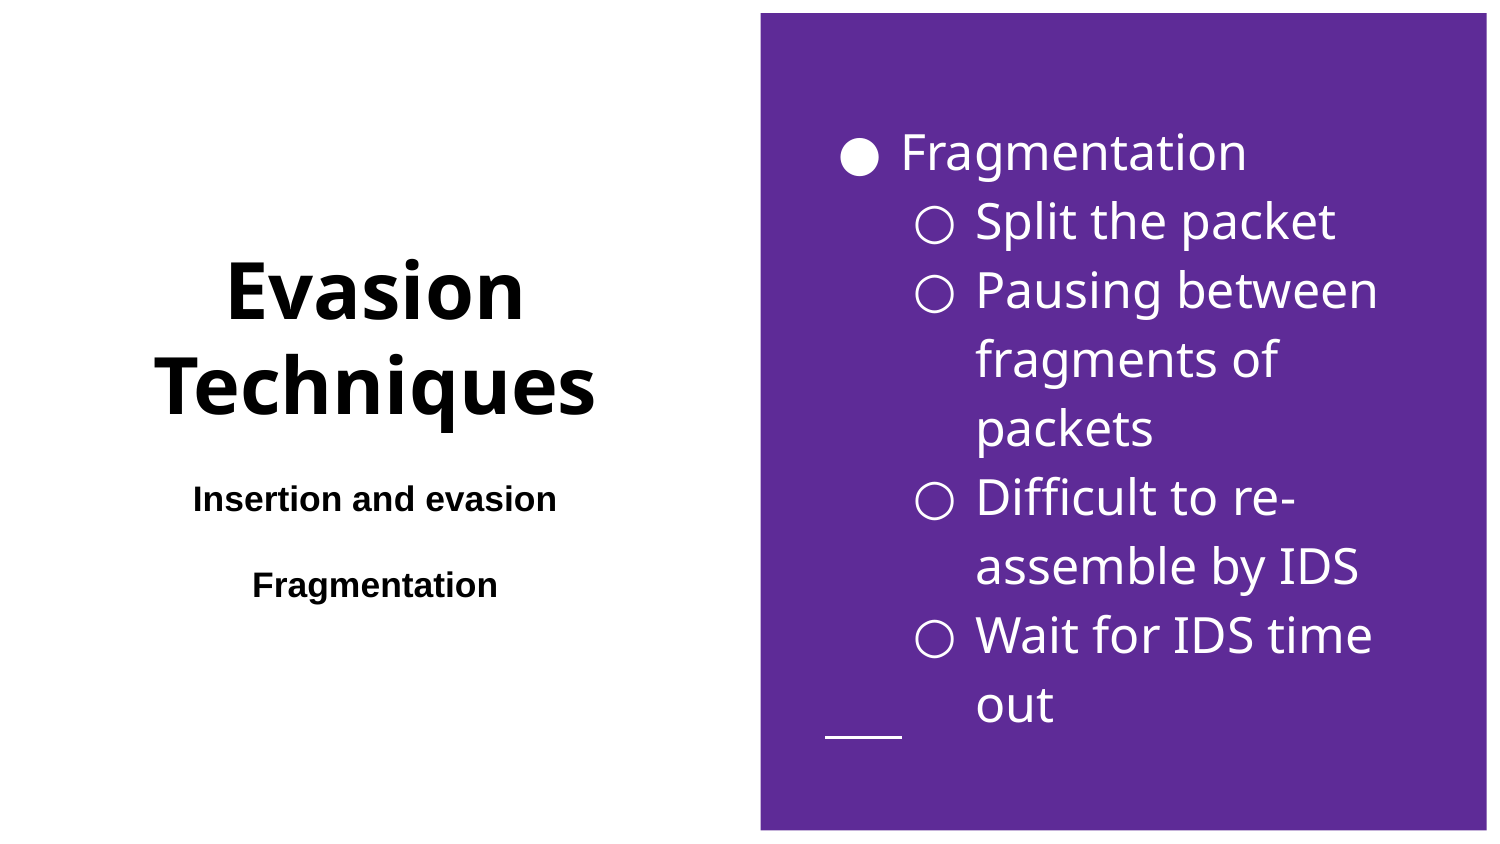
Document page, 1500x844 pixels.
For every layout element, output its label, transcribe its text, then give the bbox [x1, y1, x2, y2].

list Fragmentation Split the packet Pausing between fragments of packets Difficult to re-assemble by IDS Wait for IDS time out [810, 118, 1440, 725]
subtitle Insertion and evasion Fragmentation [43, 454, 708, 675]
title Evasion Techniques [43, 193, 708, 446]
